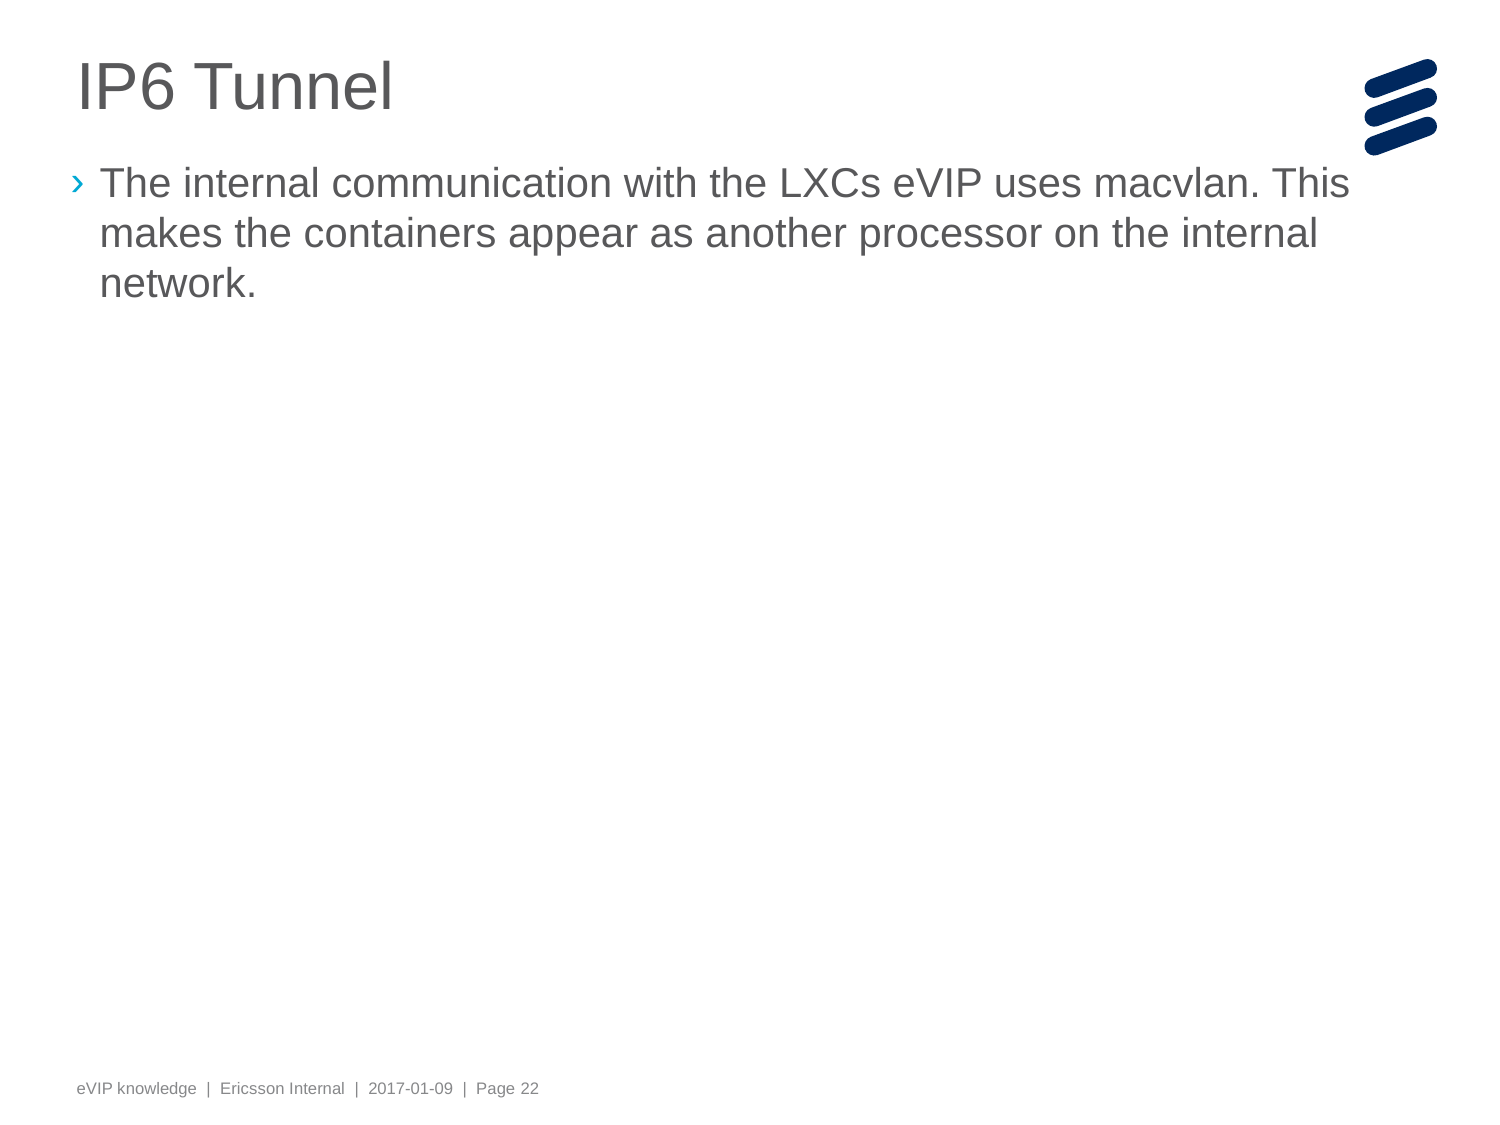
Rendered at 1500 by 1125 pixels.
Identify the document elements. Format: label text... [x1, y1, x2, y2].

title IP6 Tunnel [64, 39, 1295, 145]
list The internal communication with the LXCs eVIP uses macvlan. This makes the containers appear as another processor on the internal network. [58, 155, 1430, 294]
